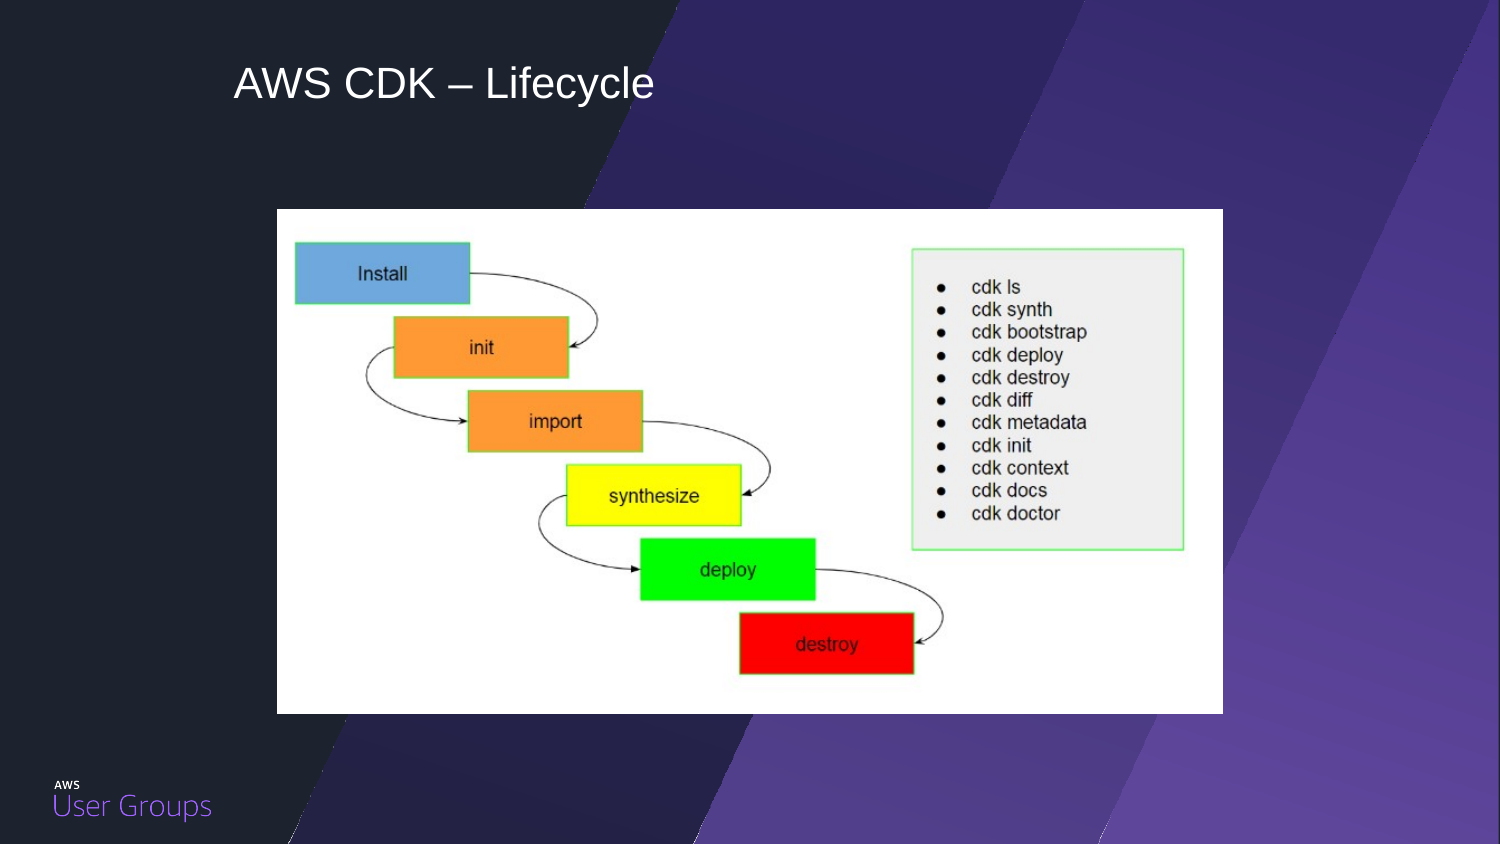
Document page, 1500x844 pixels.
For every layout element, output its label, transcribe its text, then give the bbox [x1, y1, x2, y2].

picture [33, 774, 230, 843]
picture [277, 0, 1499, 844]
text_box AWS CDK – Lifecycle [218, 0, 1176, 115]
